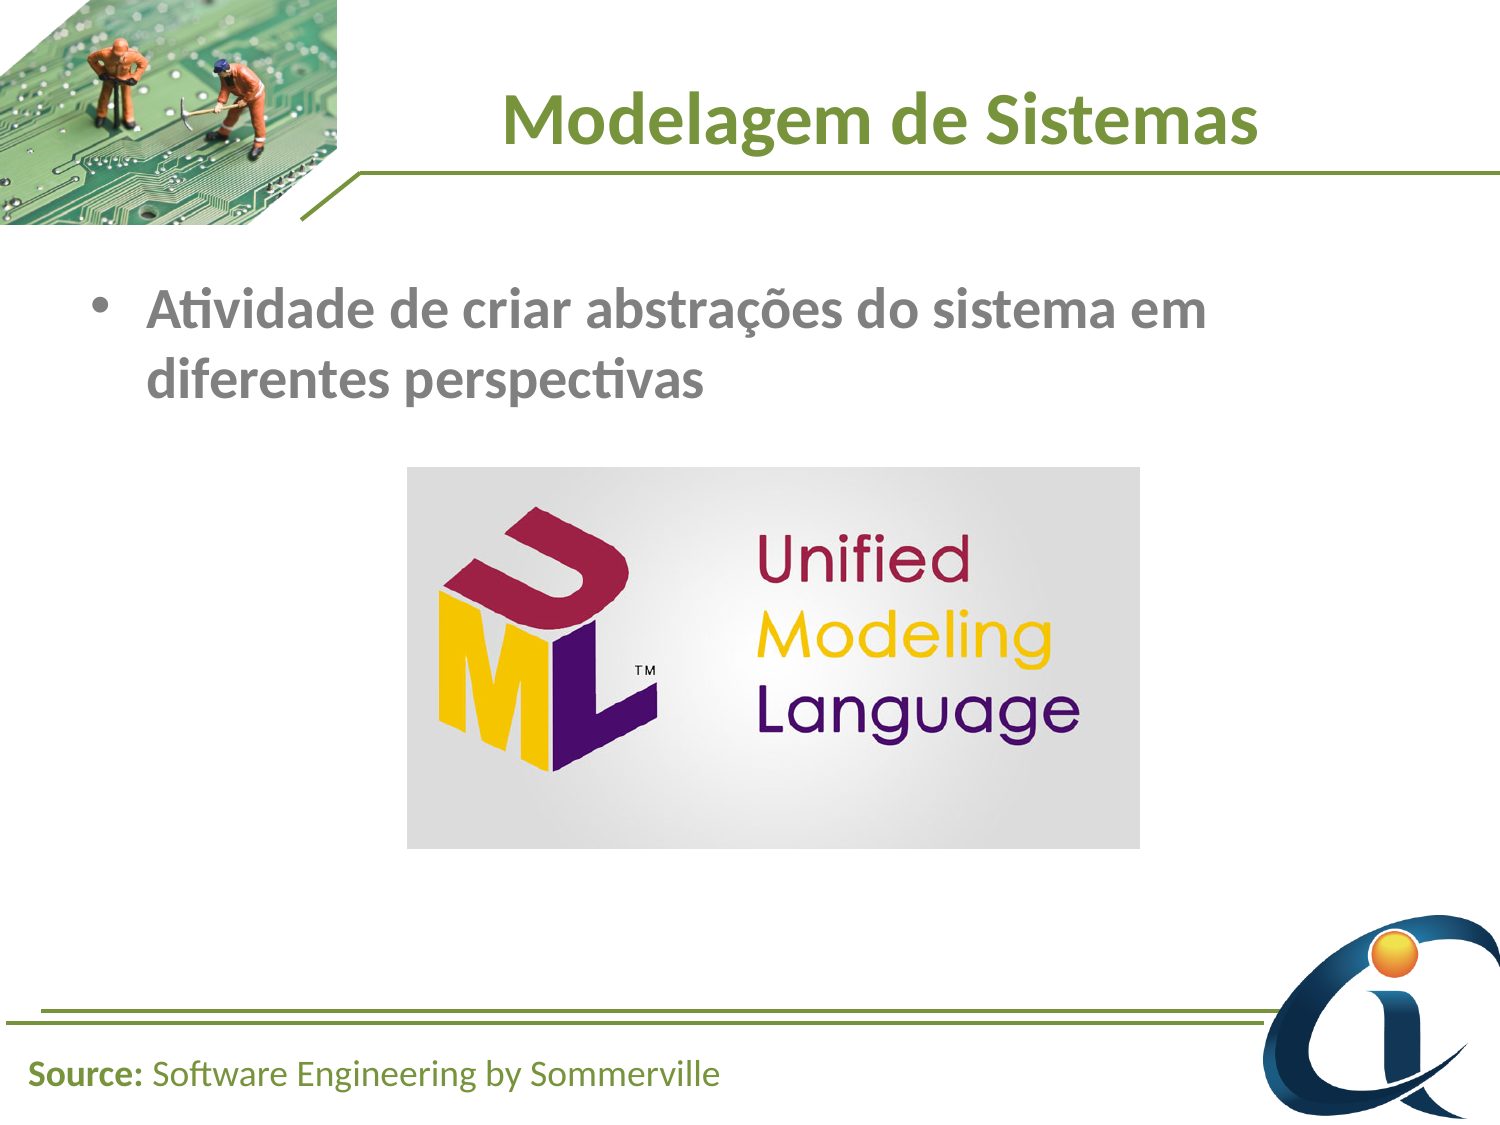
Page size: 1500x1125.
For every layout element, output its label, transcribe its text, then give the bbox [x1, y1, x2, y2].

title Modelagem de Sistemas [336, 20, 1425, 209]
list Atividade de criar abstrações do sistema em diferentes perspectivas [75, 262, 1425, 445]
picture [407, 467, 1140, 850]
picture [0, 0, 337, 225]
picture [1263, 915, 1500, 1119]
